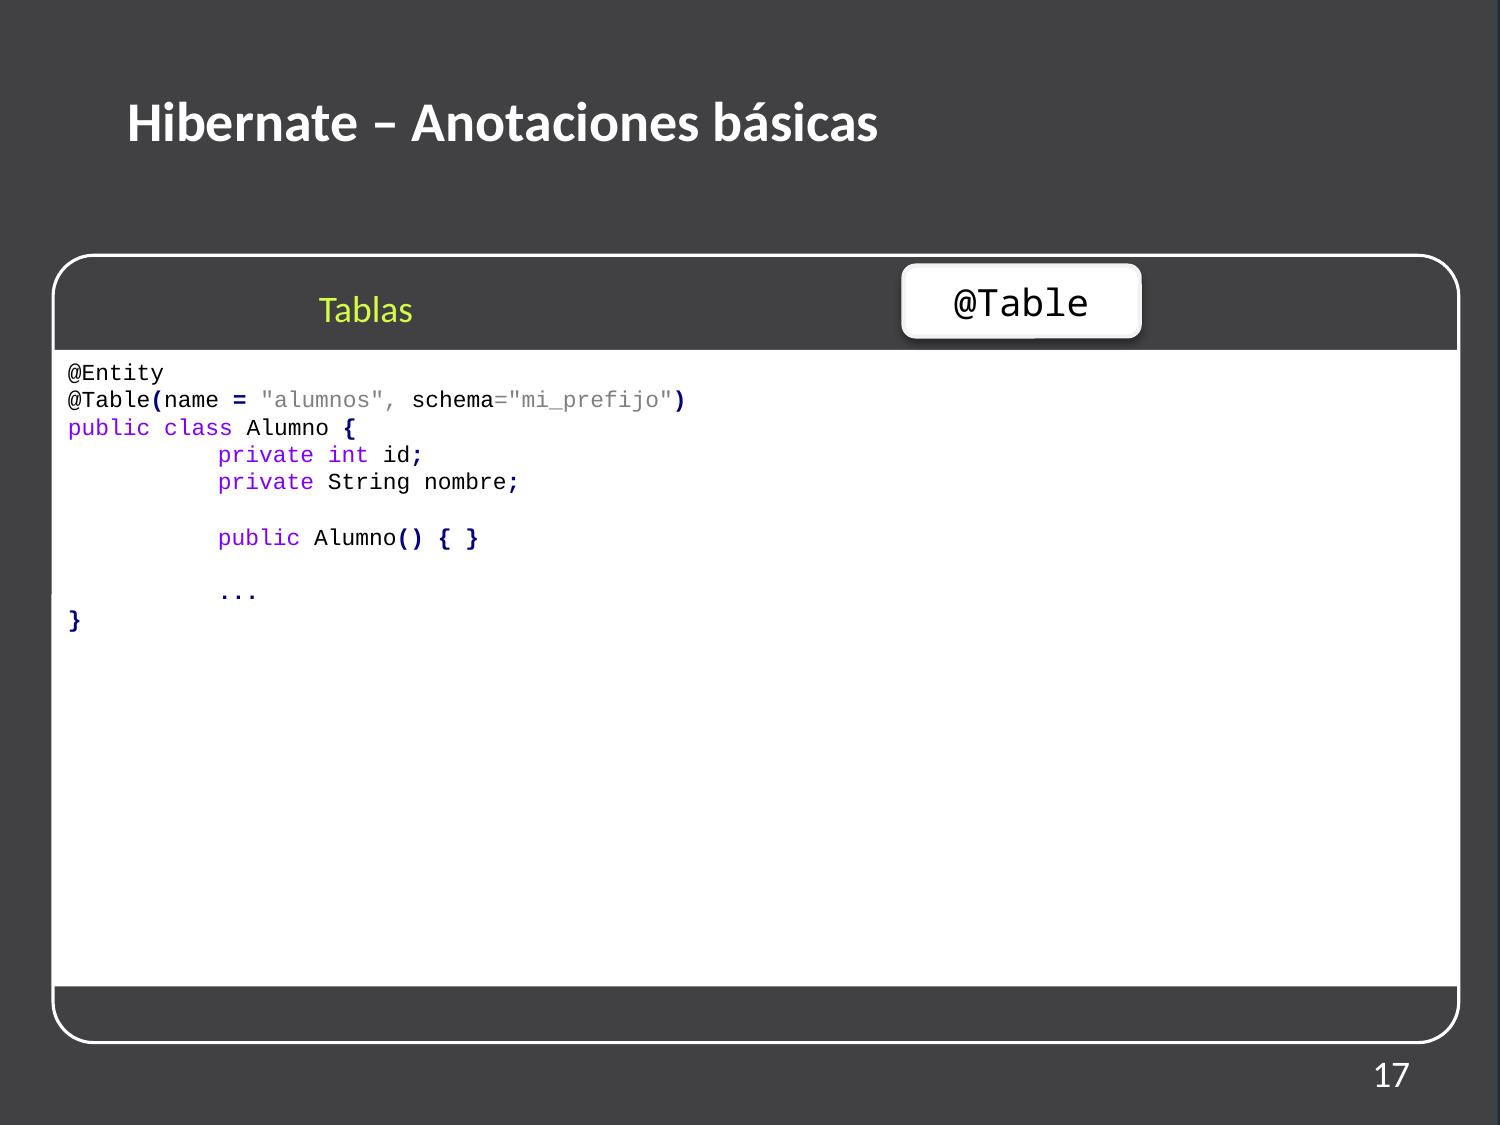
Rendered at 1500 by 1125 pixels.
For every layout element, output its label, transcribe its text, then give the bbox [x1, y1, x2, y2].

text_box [52, 255, 1459, 1043]
list Hibernate – Anotaciones básicas [112, 78, 1329, 161]
text_box 17 [1281, 1051, 1425, 1103]
